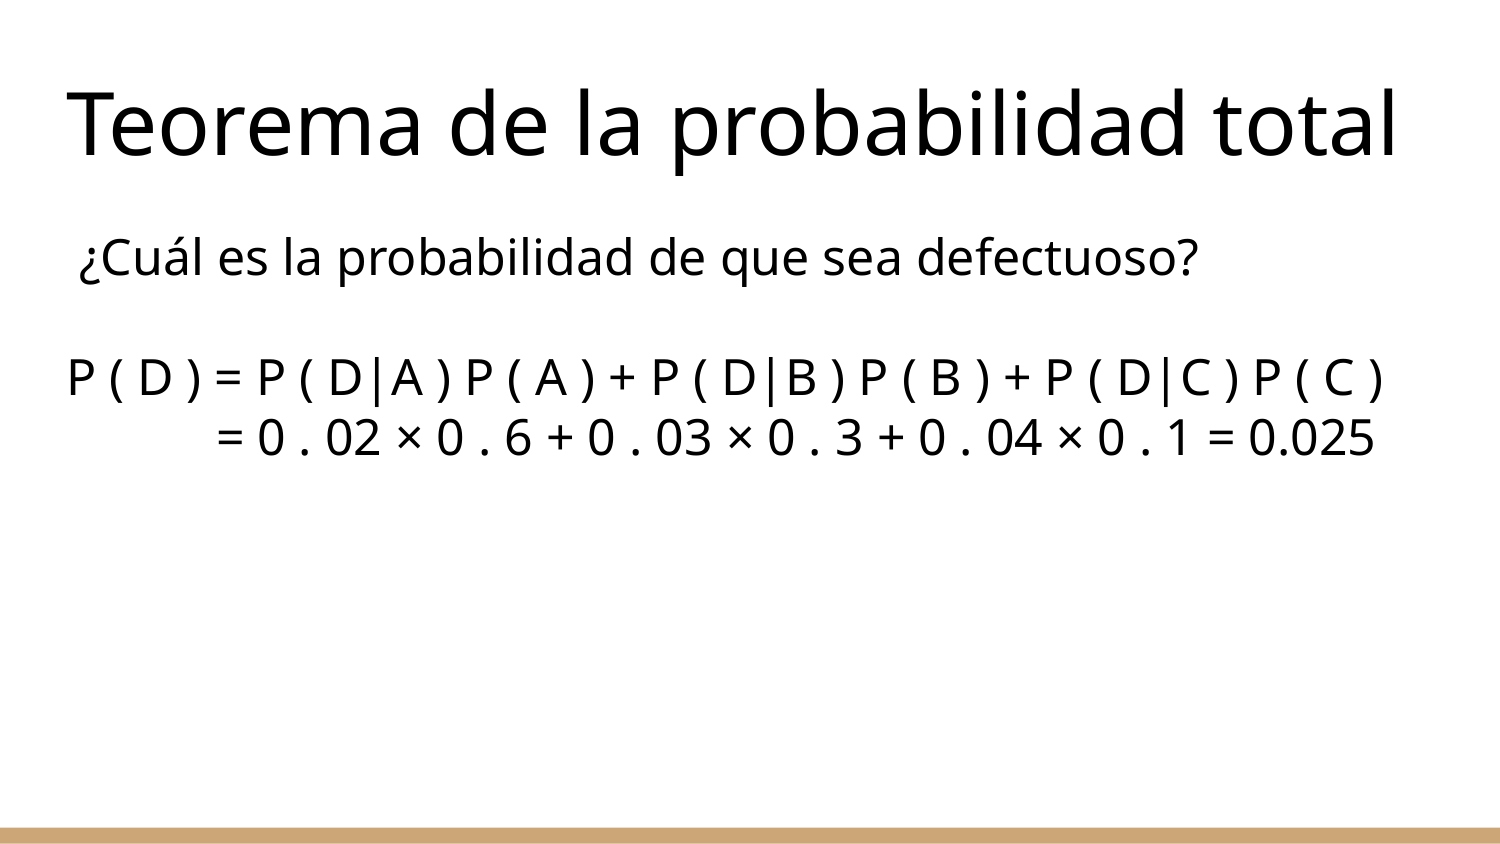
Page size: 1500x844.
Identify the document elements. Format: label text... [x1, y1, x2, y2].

title Teorema de la probabilidad total [51, 51, 1449, 189]
list ¿Cuál es la probabilidad de que sea defectuoso? P ( D ) = P ( D|A ) P ( A ) + P ( D|B ) P ( B ) + P ( D|C ) P ( C ) = 0 . 02 × 0 . 6 + 0 . 03 × 0 . 3 + 0 . 04 × 0 . 1 = 0.025 [51, 210, 1449, 761]
